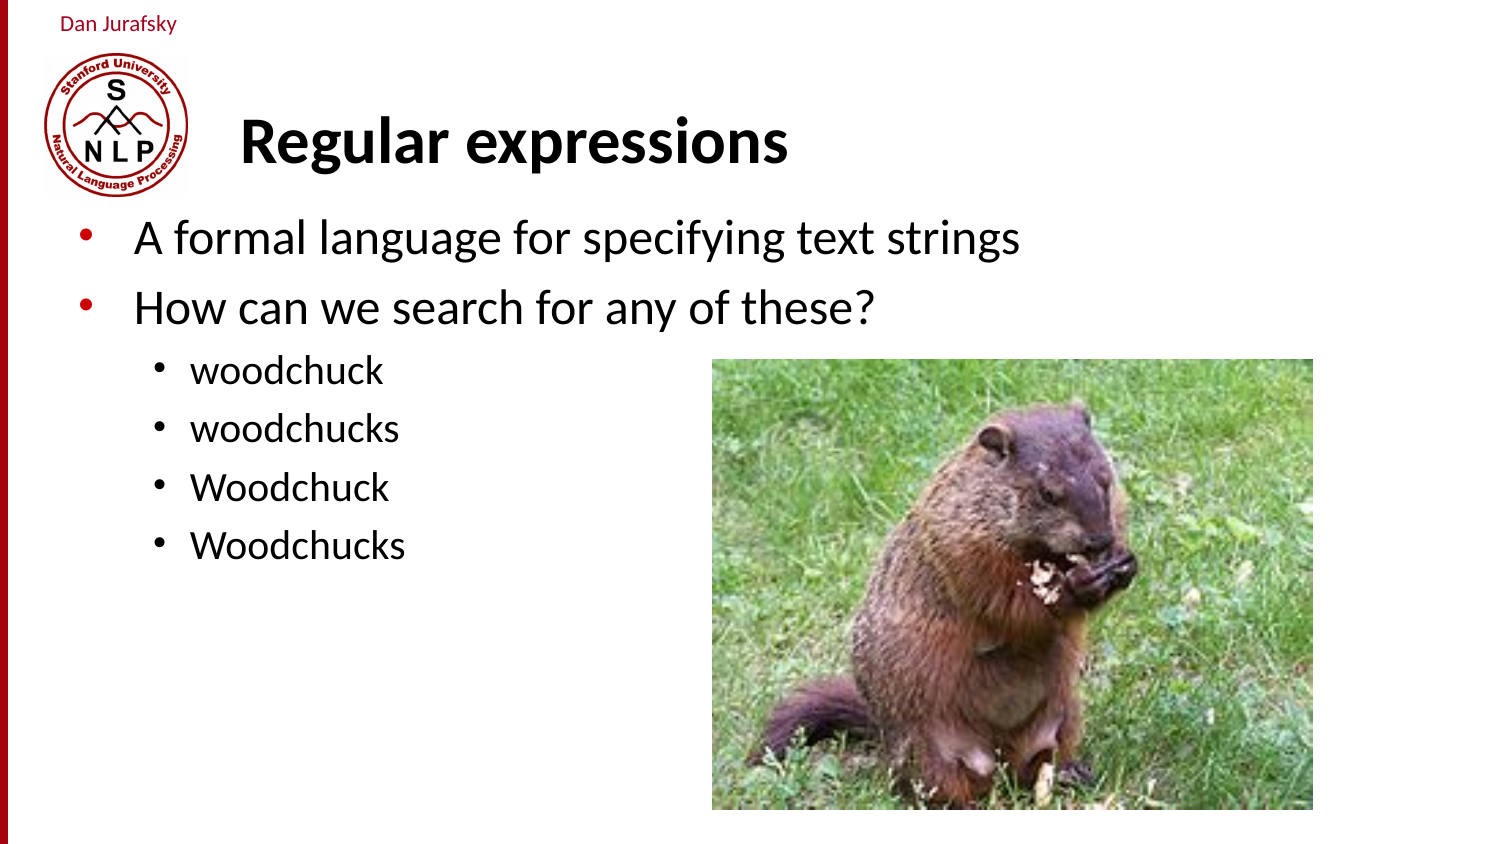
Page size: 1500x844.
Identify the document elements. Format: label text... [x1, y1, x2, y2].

title Regular expressions [225, 62, 1450, 185]
picture [712, 359, 1313, 810]
list A formal language for specifying text strings How can we search for any of these? woodchuck woodchucks Woodchuck Woodchucks [62, 196, 1463, 779]
picture [44, 53, 188, 197]
